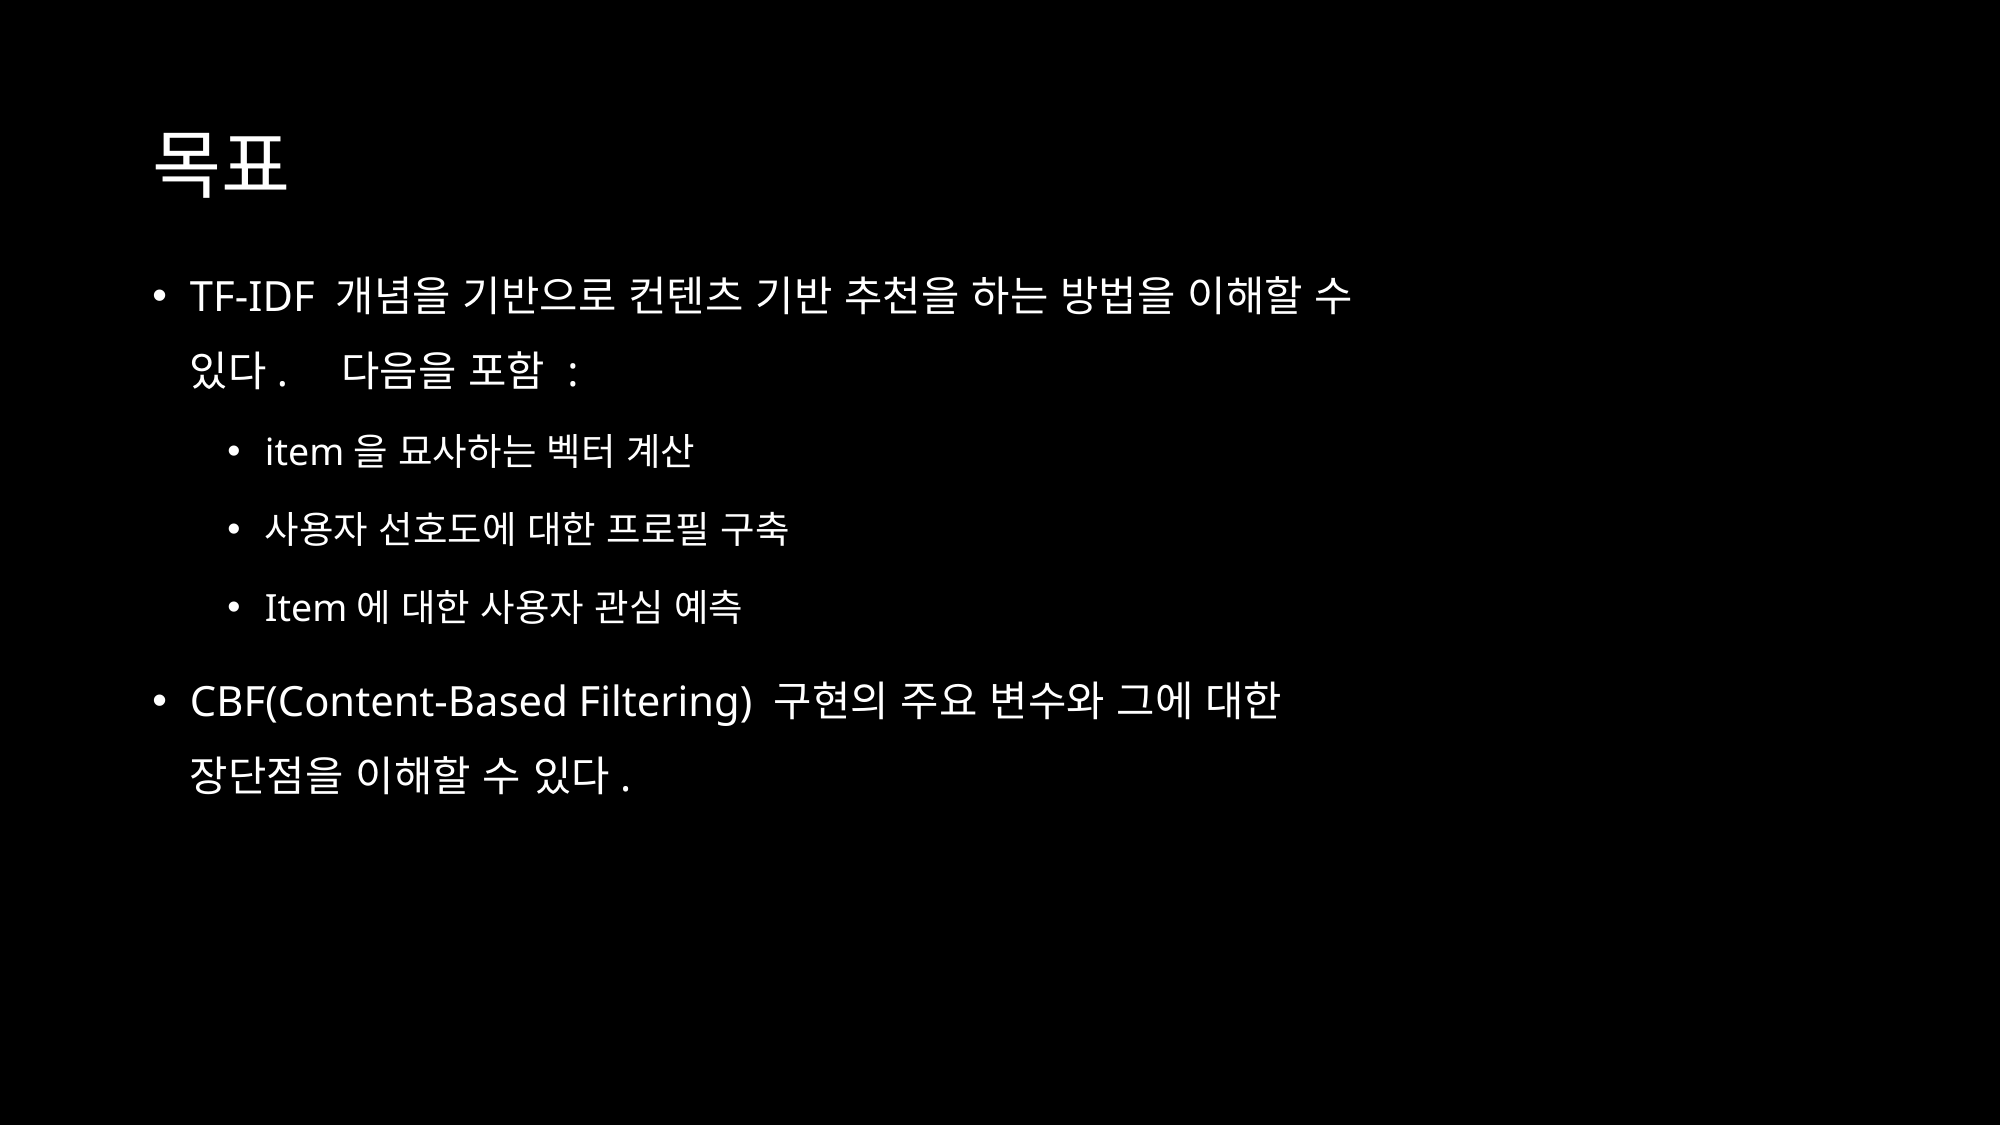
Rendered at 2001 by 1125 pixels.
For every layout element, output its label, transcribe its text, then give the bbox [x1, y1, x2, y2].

title 목표 [137, 59, 1863, 278]
list TF-IDF 개념을 기반으로 컨텐츠 기반 추천을 하는 방법을 이해할 수 있다. 다음을 포함 : item을 묘사하는 벡터 계산 사용자 선호도에 대한 프로필 구축 Item에 대한 사용자 관심 예측 CBF(Content-Based Filtering) 구현의 주요 변수와 그에 대한 장단점을 이해할 수 있다. [137, 237, 1450, 959]
